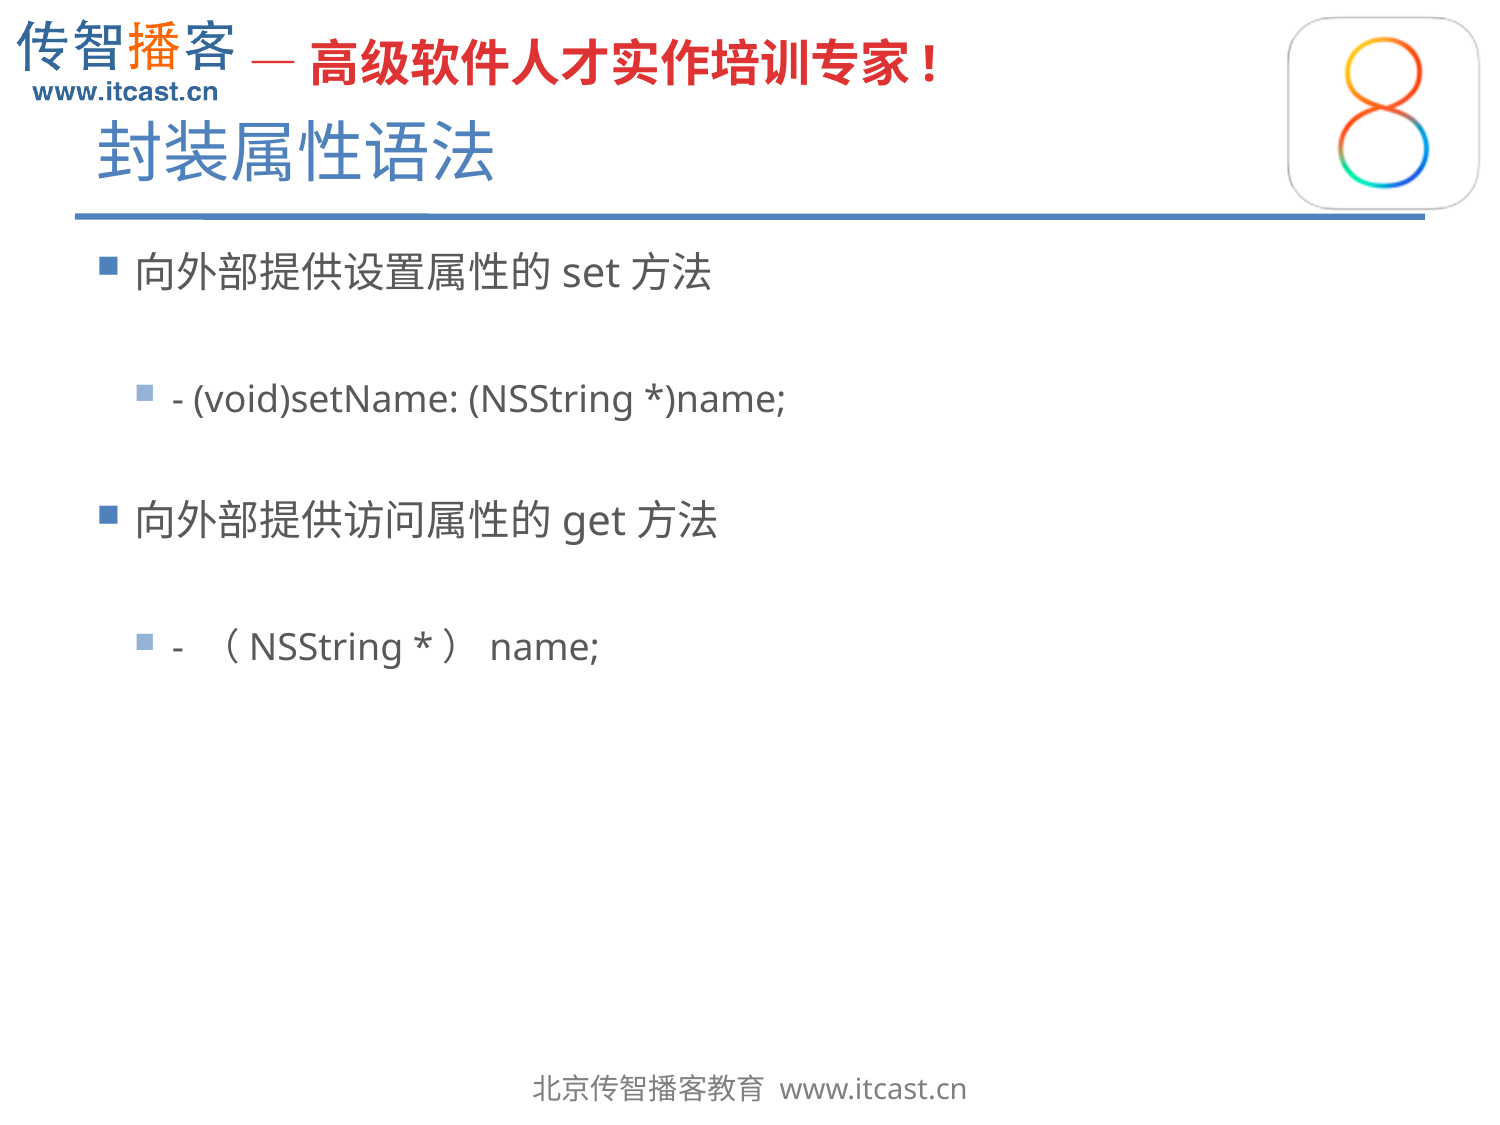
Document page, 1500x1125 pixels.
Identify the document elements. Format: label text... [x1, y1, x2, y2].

title 封装属性语法 [81, 102, 1416, 237]
picture [16, 19, 234, 101]
picture [1270, 0, 1497, 227]
list 向外部提供设置属性的set方法 - (void)setName: (NSString *)name; 向外部提供访问属性的get方法 - （NSString *）name; [81, 237, 1416, 1005]
